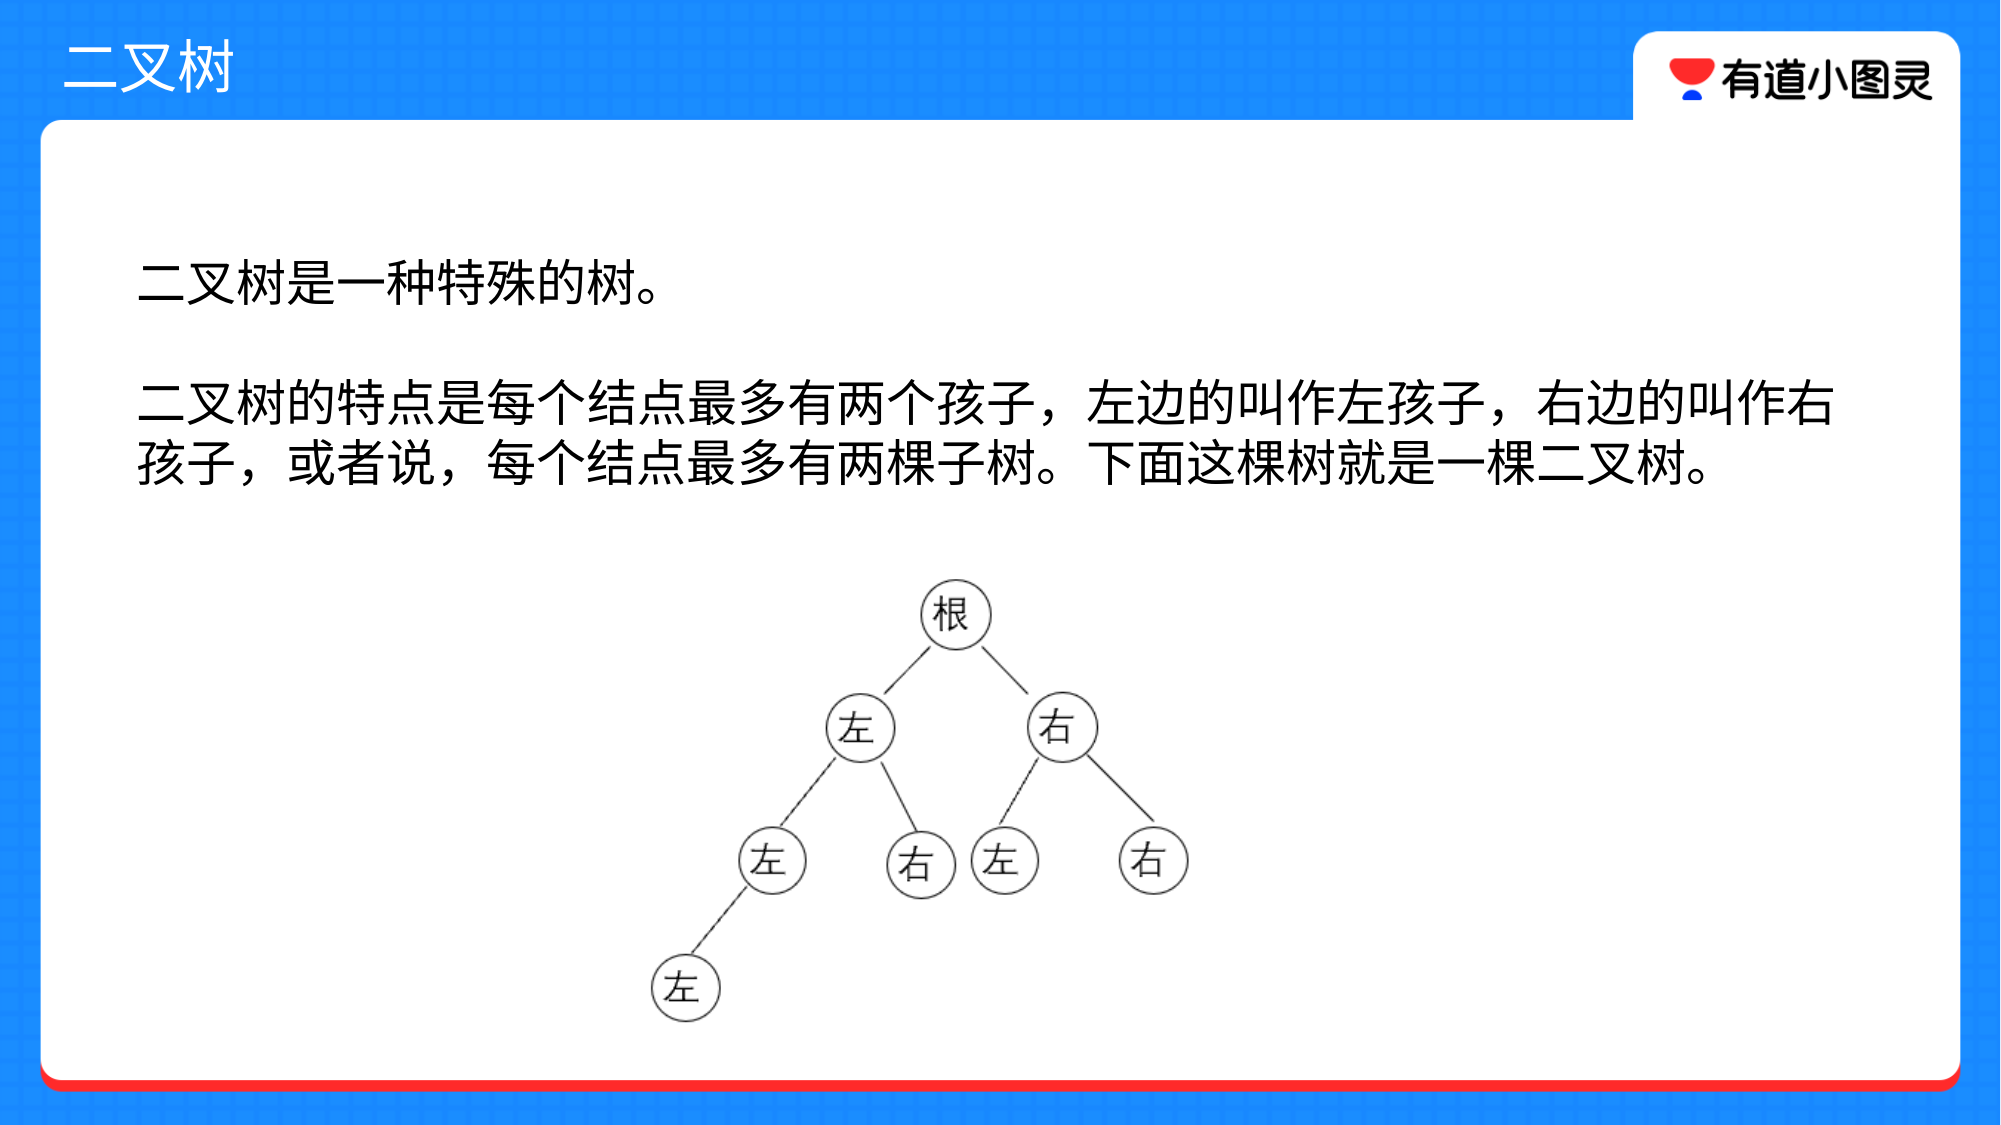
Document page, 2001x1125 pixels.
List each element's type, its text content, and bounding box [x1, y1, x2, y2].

text_box 二叉树 [46, 22, 252, 108]
text_box 二叉树是一种特殊的树。 二叉树的特点是每个结点最多有两个孩子，左边的叫作左孩子，右边的叫作右孩子，或者说，每个结点最多有两棵子树。下面这棵树就是一棵二叉树。 [129, 244, 1871, 500]
picture [0, 0, 2001, 1125]
